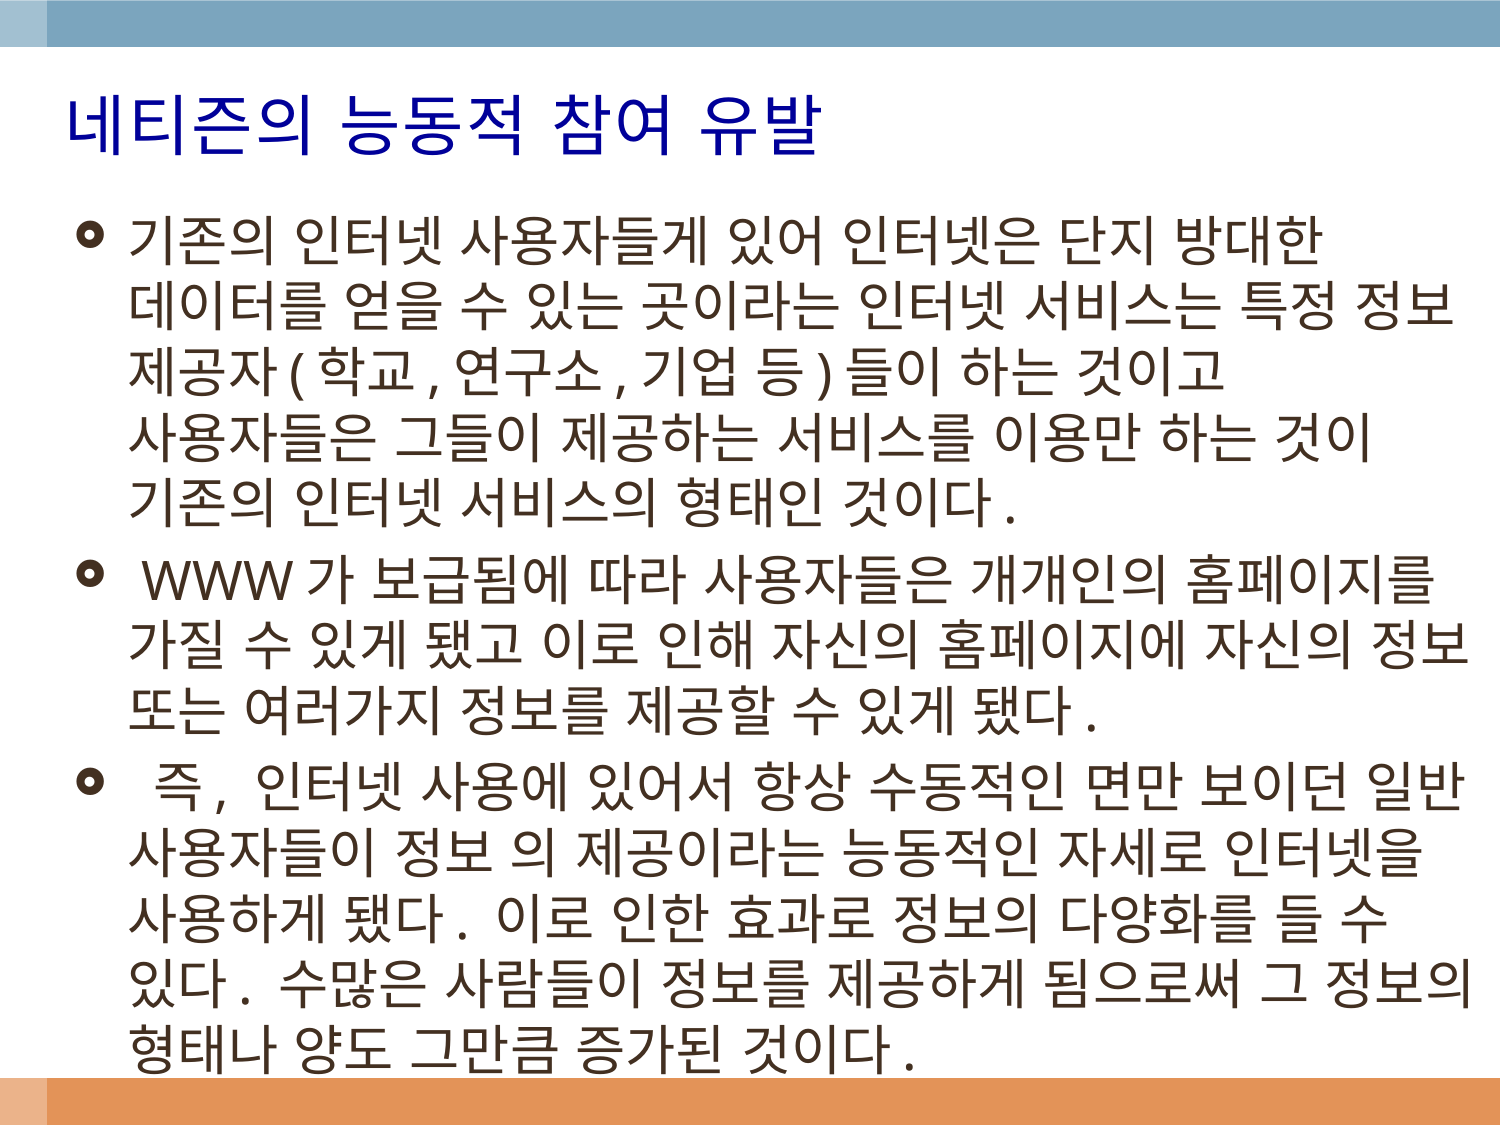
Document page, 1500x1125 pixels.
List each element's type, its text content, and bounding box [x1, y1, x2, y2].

list 기존의 인터넷 사용자들게 있어 인터넷은 단지 방대한 데이터를 얻을 수 있는 곳이라는 인터넷 서비스는 특정 정보 제공자(학교,연구소,기업 등)들이 하는 것이고 사용자들은 그들이 제공하는 서비스를 이용만 하는 것이 기존의 인터넷 서비스의 형태인 것이다. WWW가 보급됨에 따라 사용자들은 개개인의 홈페이지를 가질 수 있게 됐고 이로 인해 자신의 홈페이지에 자신의 정보 또는 여러가지 정보를 제공할 수 있게 됐다. 즉, 인터넷 사용에 있어서 항상 수동적인 면만 보이던 일반 사용자들이 정보 의 제공이라는 능동적인 자세로 인터넷을 사용하게 됐다. 이로 인한 효과로 정보의 다양화를 들 수 있다. 수많은 사람들이 정보를 제공하게 됨으로써 그 정보의 형태나 양도 그만큼 증가된 것이다. [58, 199, 1500, 1102]
title 네티즌의 능동적 참여 유발 [49, 46, 1454, 202]
